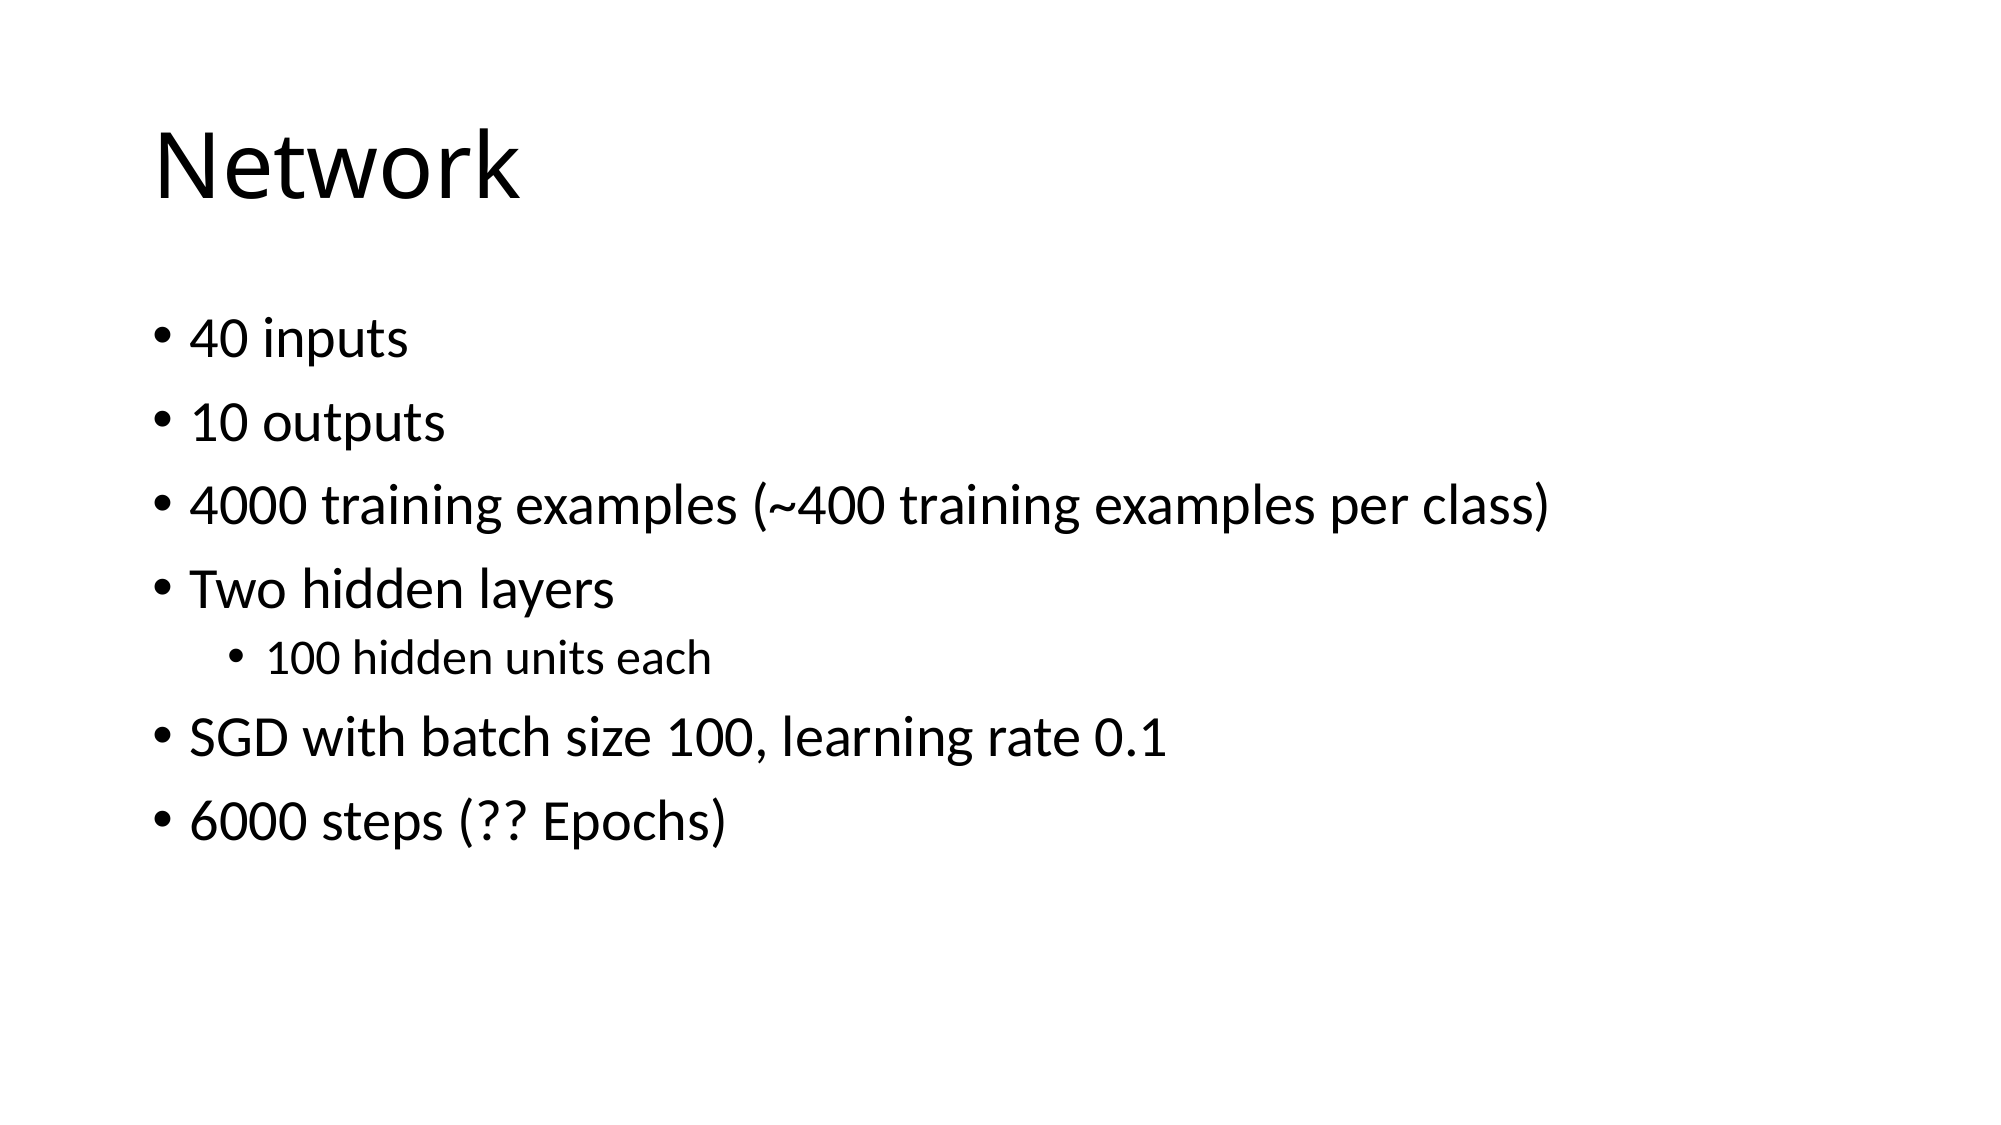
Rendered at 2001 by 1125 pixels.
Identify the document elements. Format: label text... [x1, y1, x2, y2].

list 40 inputs 10 outputs 4000 training examples (~400 training examples per class) Two hidden layers 100 hidden units each SGD with batch size 100, learning rate 0.1 6000 steps (?? Epochs) [137, 299, 1863, 1014]
title Network [137, 59, 1863, 278]
